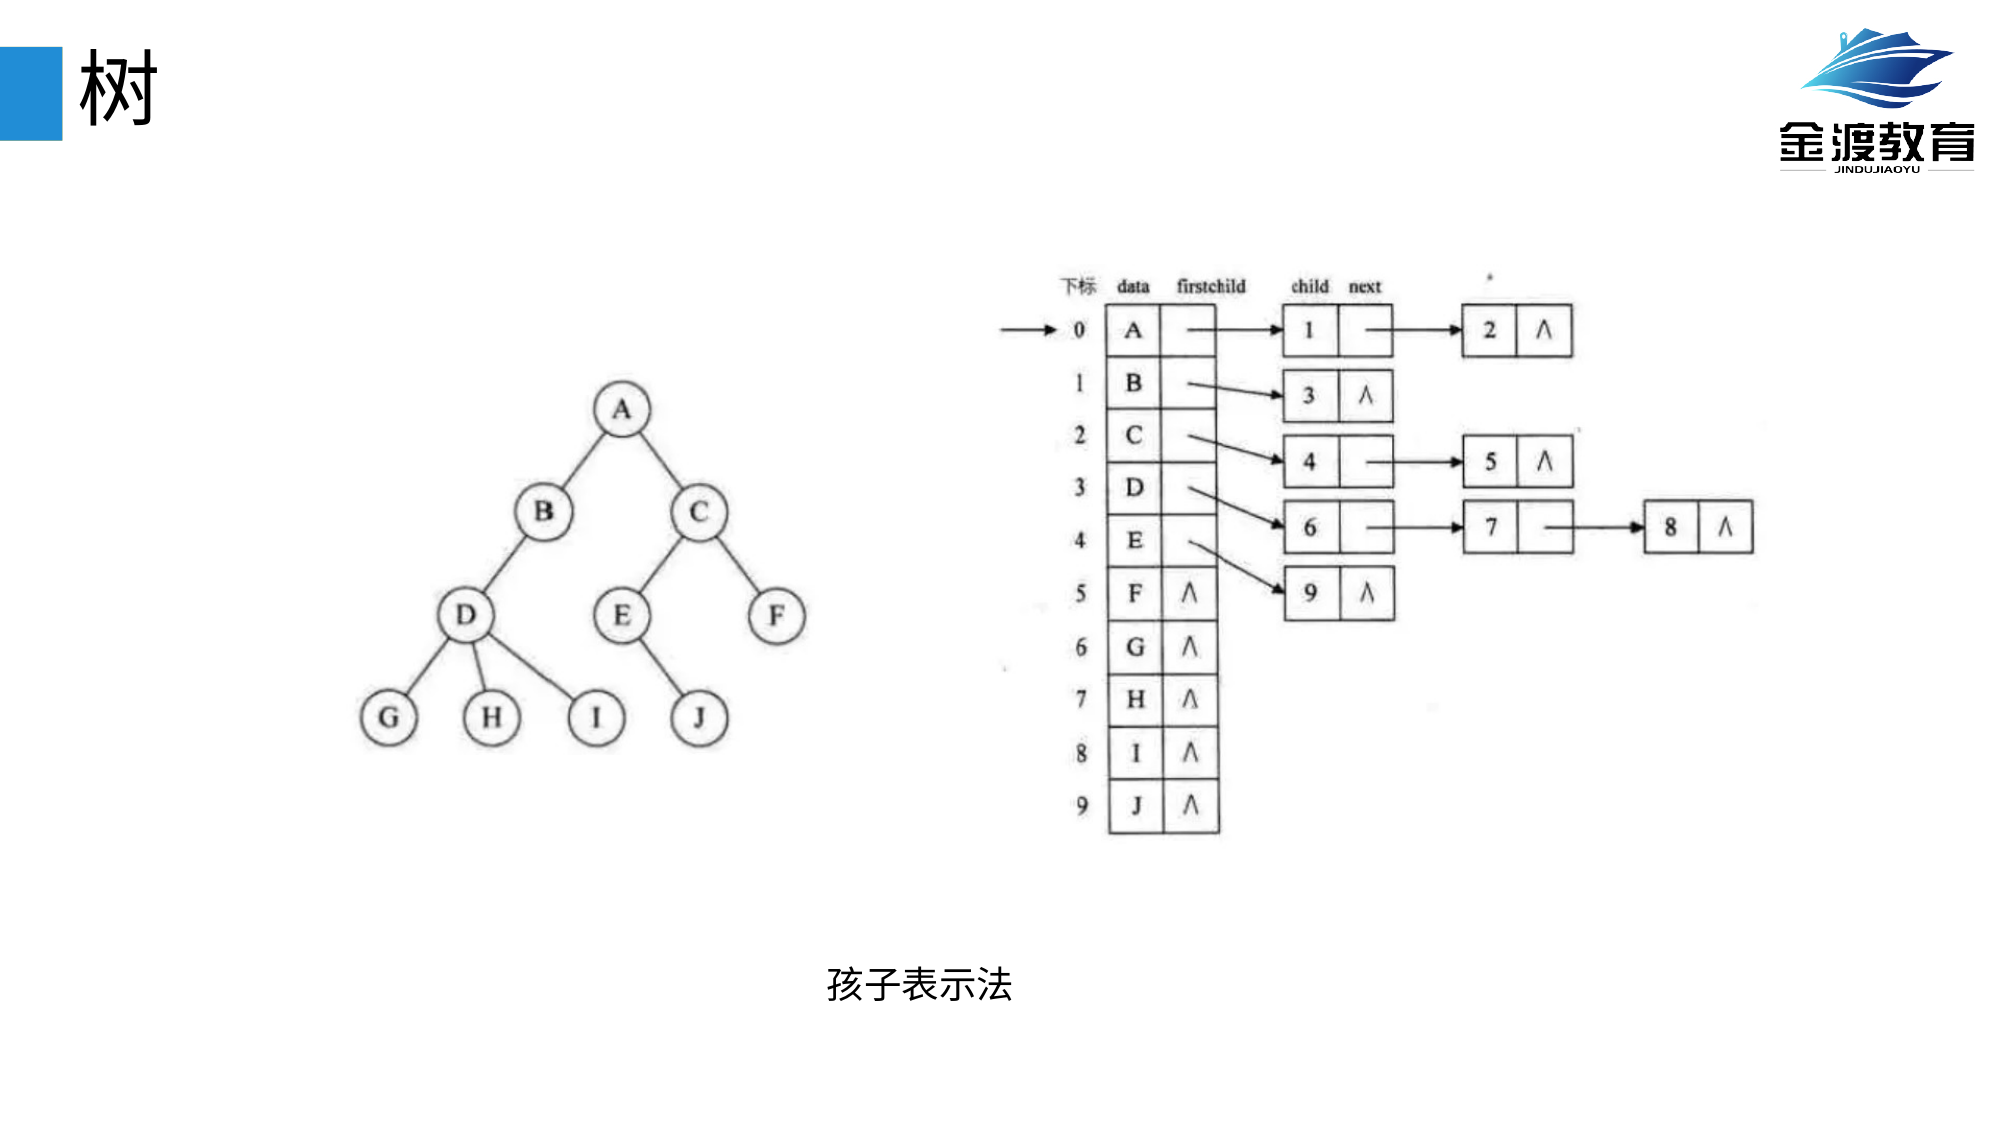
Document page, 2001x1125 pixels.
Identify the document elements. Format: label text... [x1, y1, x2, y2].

picture [1775, 11, 1979, 190]
text_box 孩子表示法 [812, 954, 1030, 1014]
title 树 [62, 45, 1938, 141]
picture [976, 256, 1830, 849]
picture [255, 370, 956, 755]
